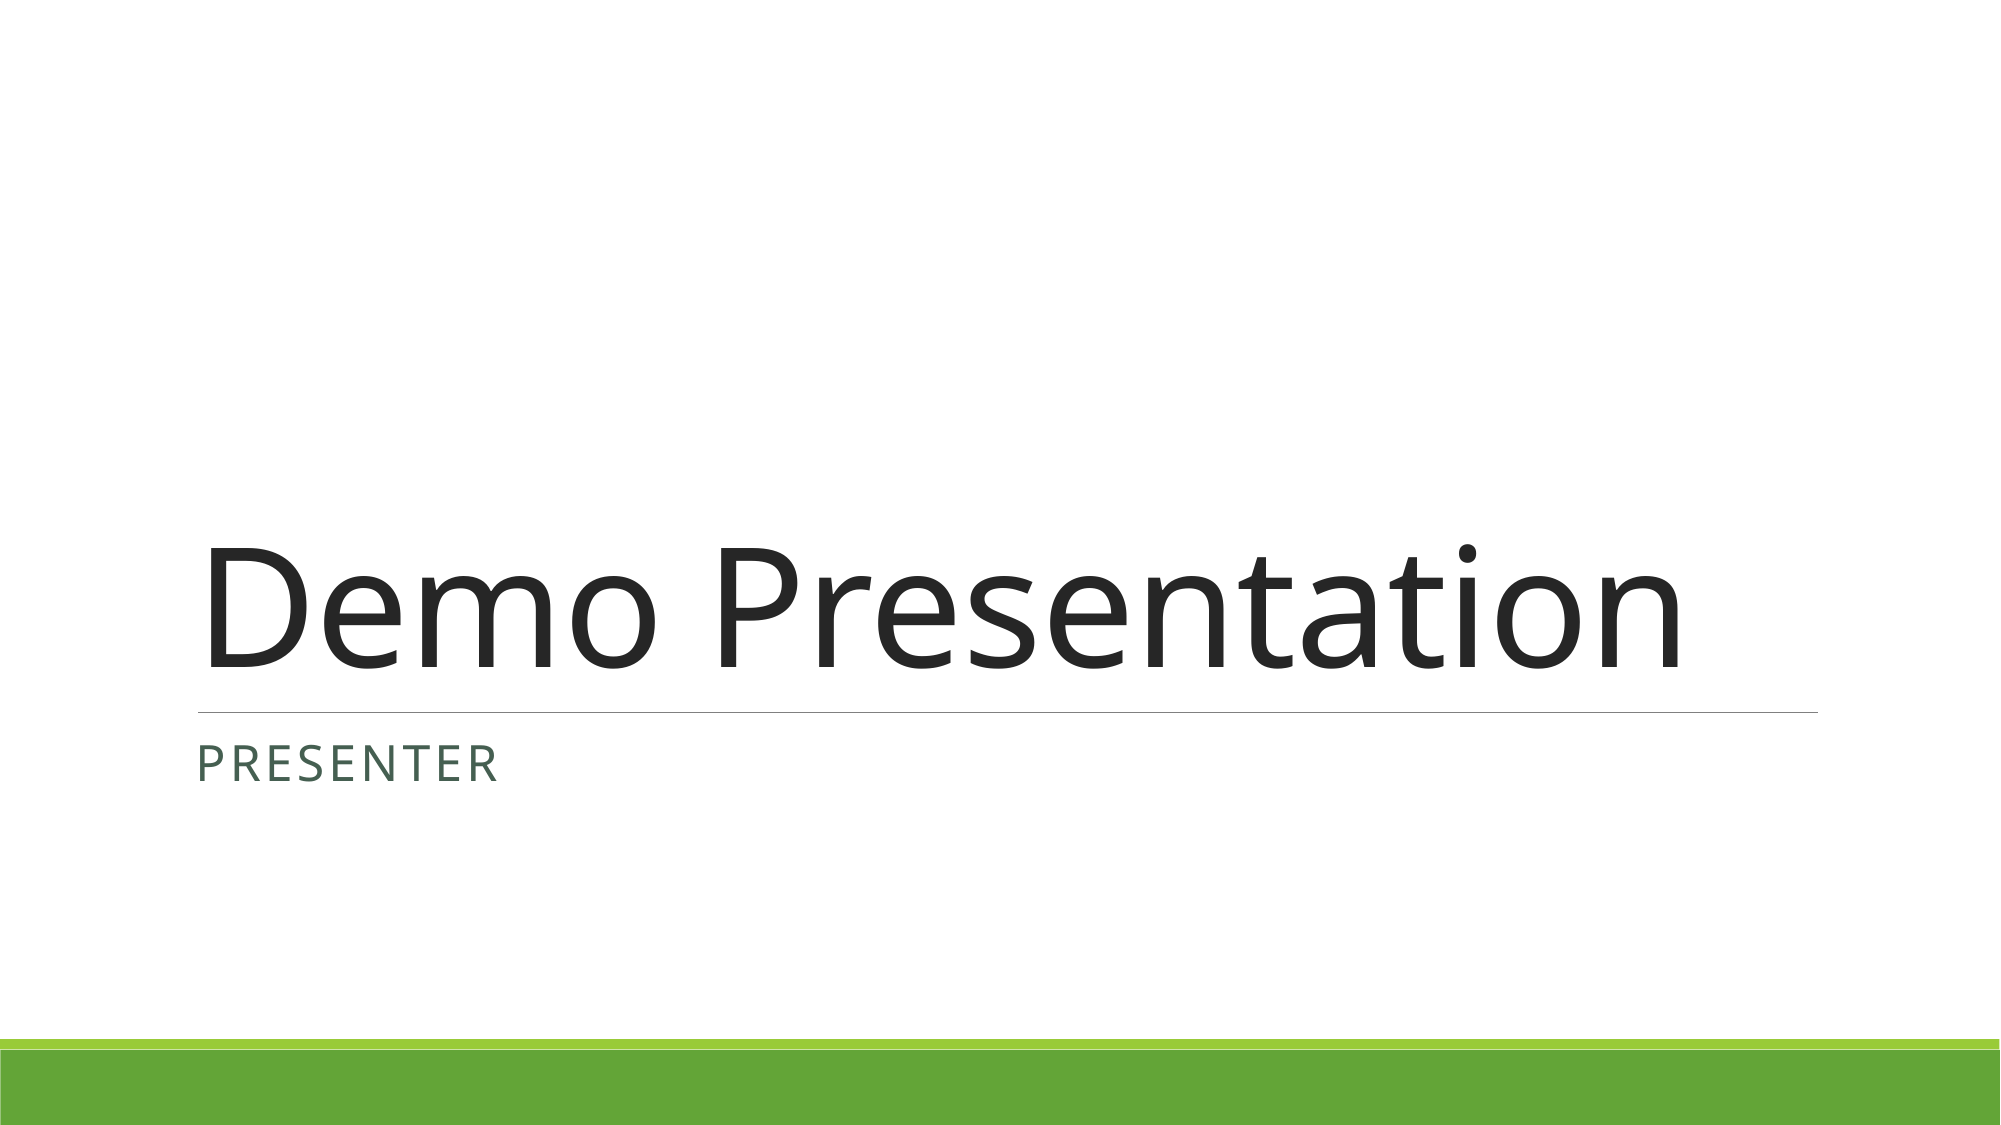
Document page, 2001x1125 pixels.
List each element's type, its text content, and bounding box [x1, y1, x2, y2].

subtitle presenter [180, 730, 1831, 919]
title Demo Presentation [180, 124, 1830, 710]
